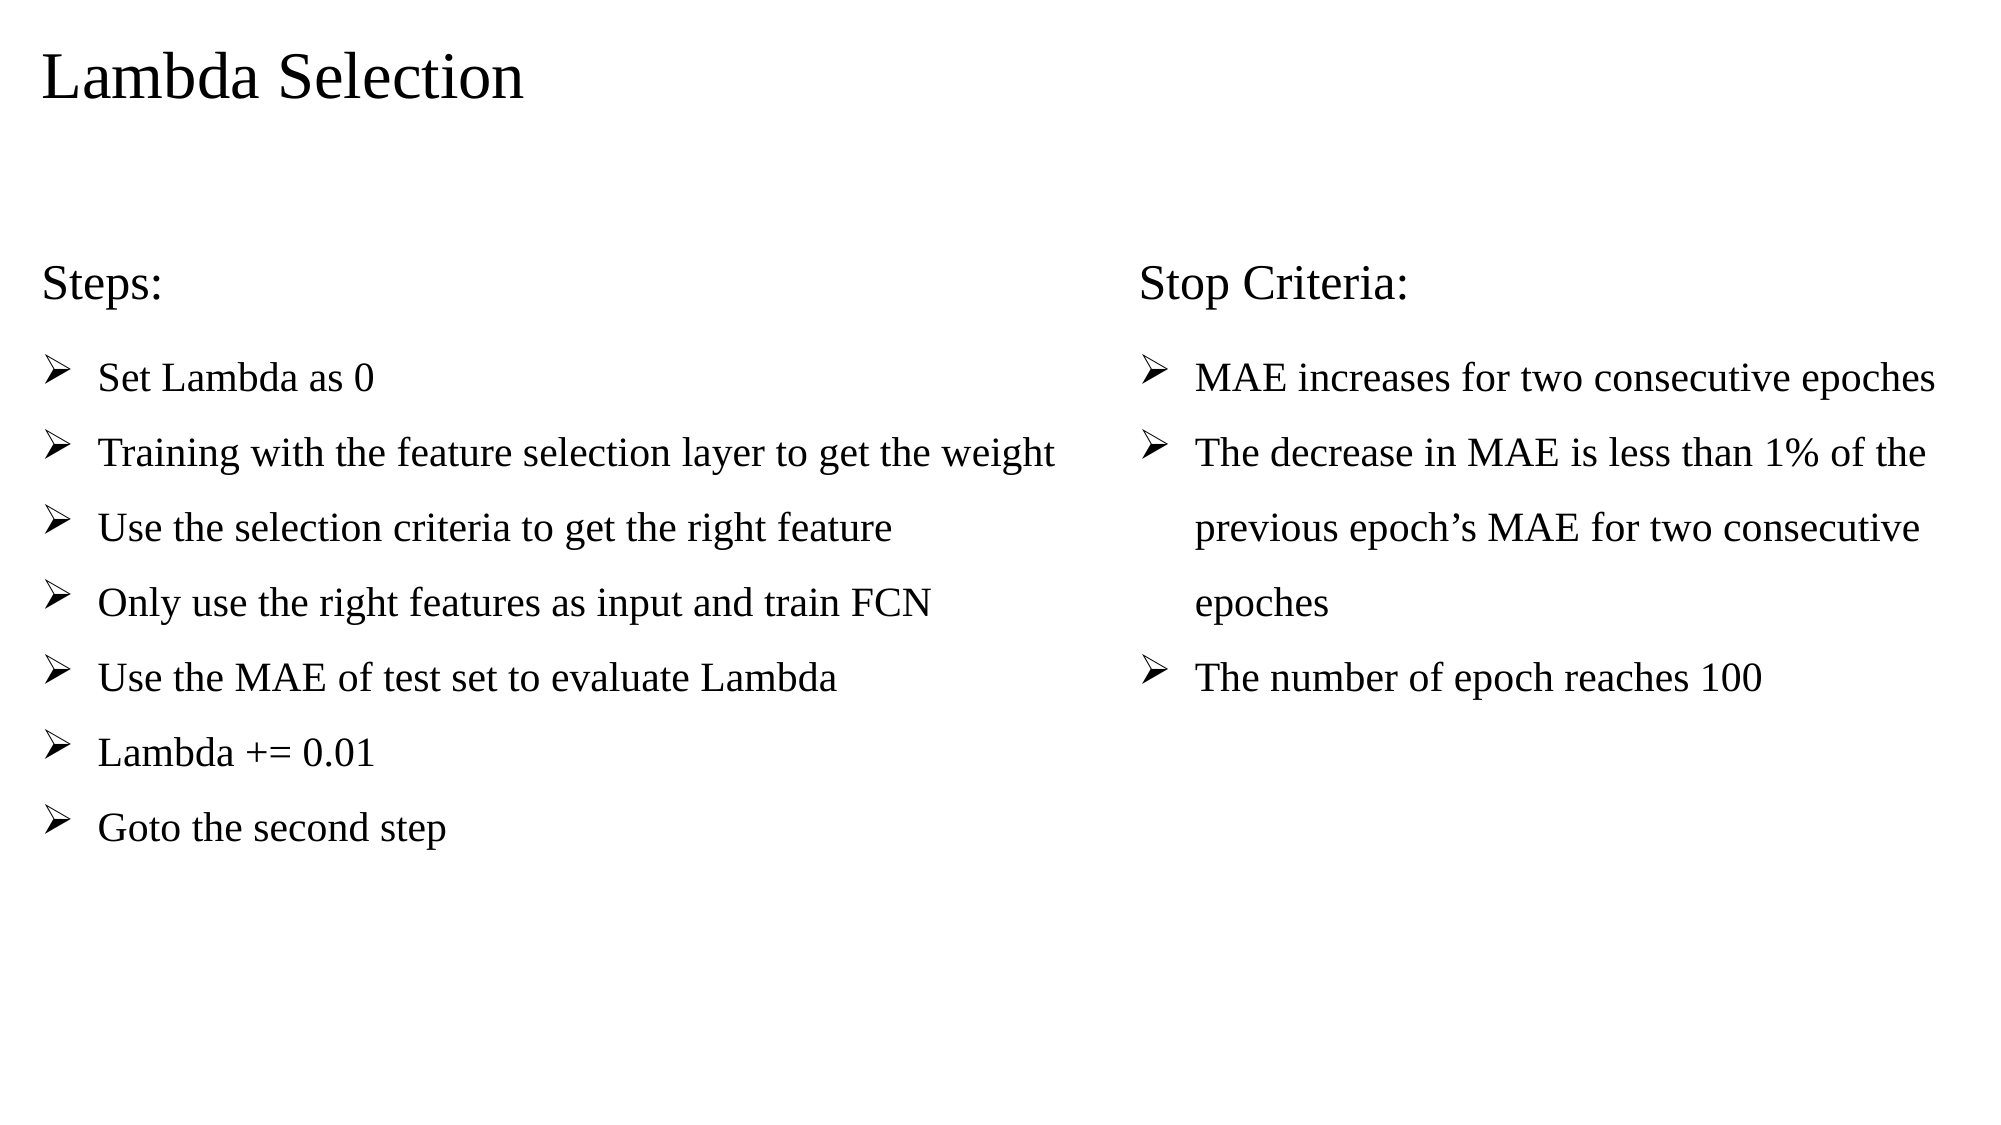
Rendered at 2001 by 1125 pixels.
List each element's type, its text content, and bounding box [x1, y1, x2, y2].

text_box Steps: [26, 241, 694, 317]
text_box Set Lambda as 0 Training with the feature selection layer to get the weight Use the selection criteria to get the right feature Only use the right features as input and train FCN Use the MAE of test set to evaluate Lambda Lambda += 0.01 Goto the second step [26, 317, 1124, 858]
text_box MAE increases for two consecutive epoches The decrease in MAE is less than 1% of the previous epoch’s MAE for two consecutive epoches The number of epoch reaches 100 [1123, 317, 1962, 708]
text_box Stop Criteria: [1123, 241, 1791, 317]
text_box Lambda Selection [26, 24, 694, 120]
